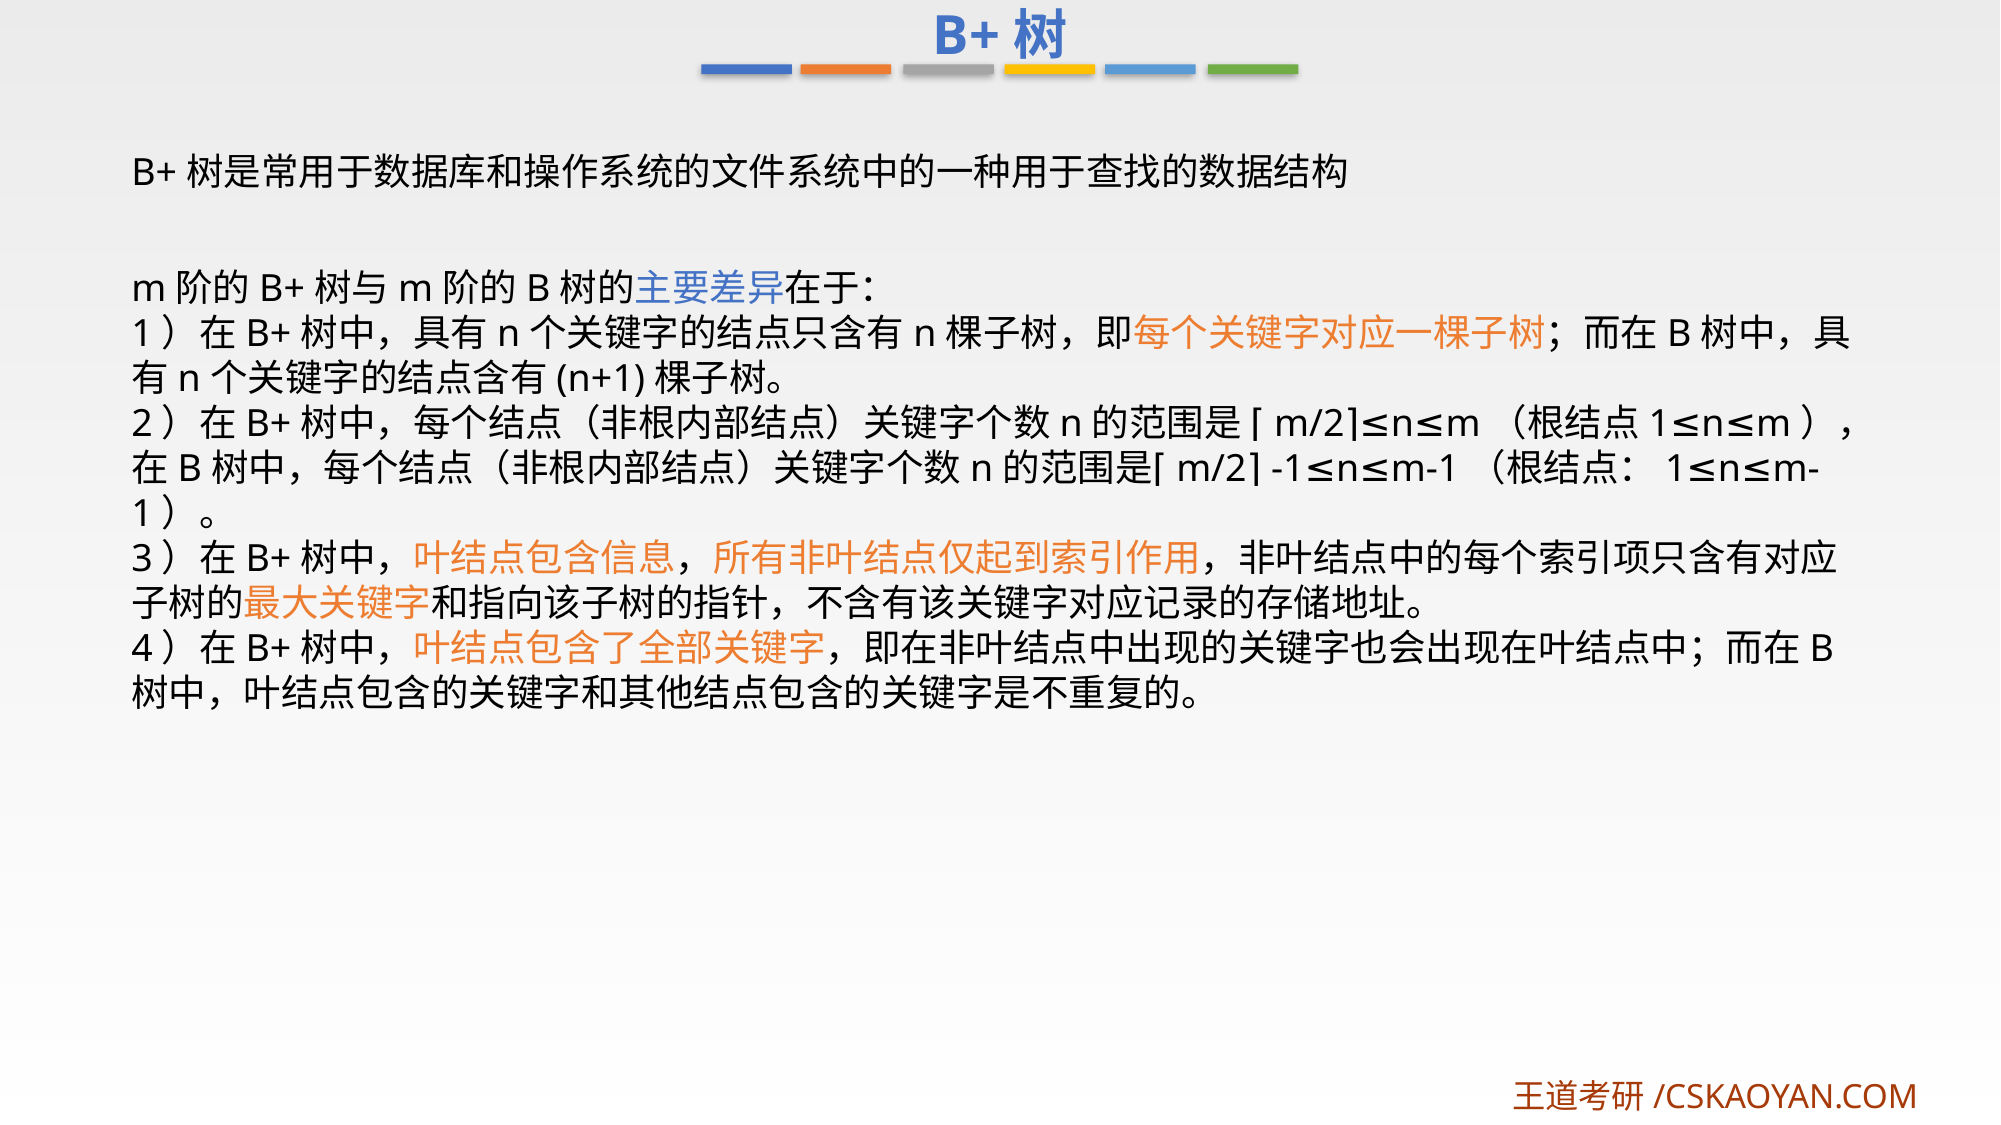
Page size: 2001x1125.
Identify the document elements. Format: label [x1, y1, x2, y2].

text_box [116, 140, 1538, 201]
text_box [116, 257, 1884, 722]
text_box [0, 0, 2000, 75]
footer [1430, 1065, 2000, 1125]
